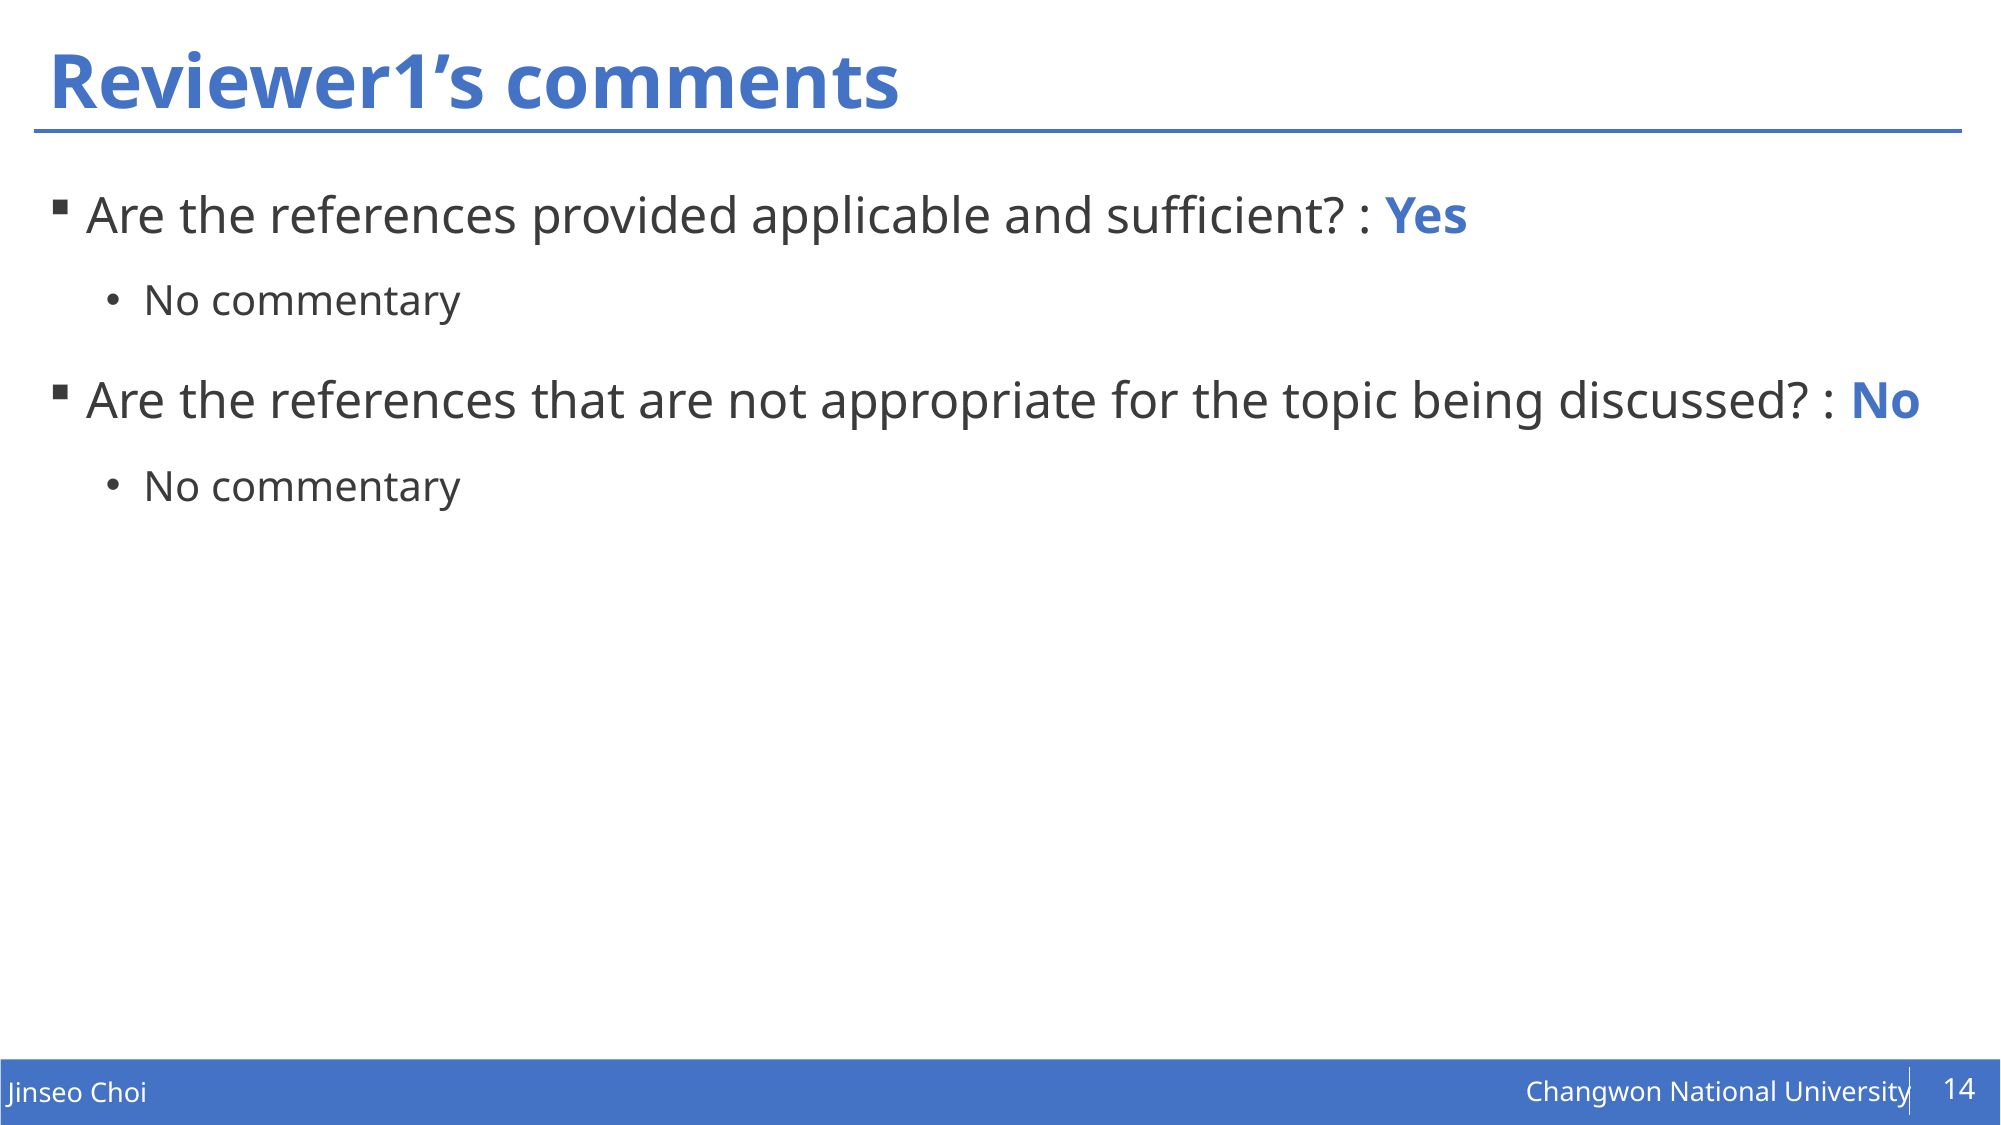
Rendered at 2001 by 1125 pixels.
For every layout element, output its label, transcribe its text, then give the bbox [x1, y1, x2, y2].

slide_number 14 [1922, 1060, 1996, 1121]
title Reviewer1’s comments [33, 27, 1963, 143]
list Are the references provided applicable and sufficient? : Yes No commentary Are the references that are not appropriate for the topic being discussed? : No No commentary [33, 152, 1963, 997]
